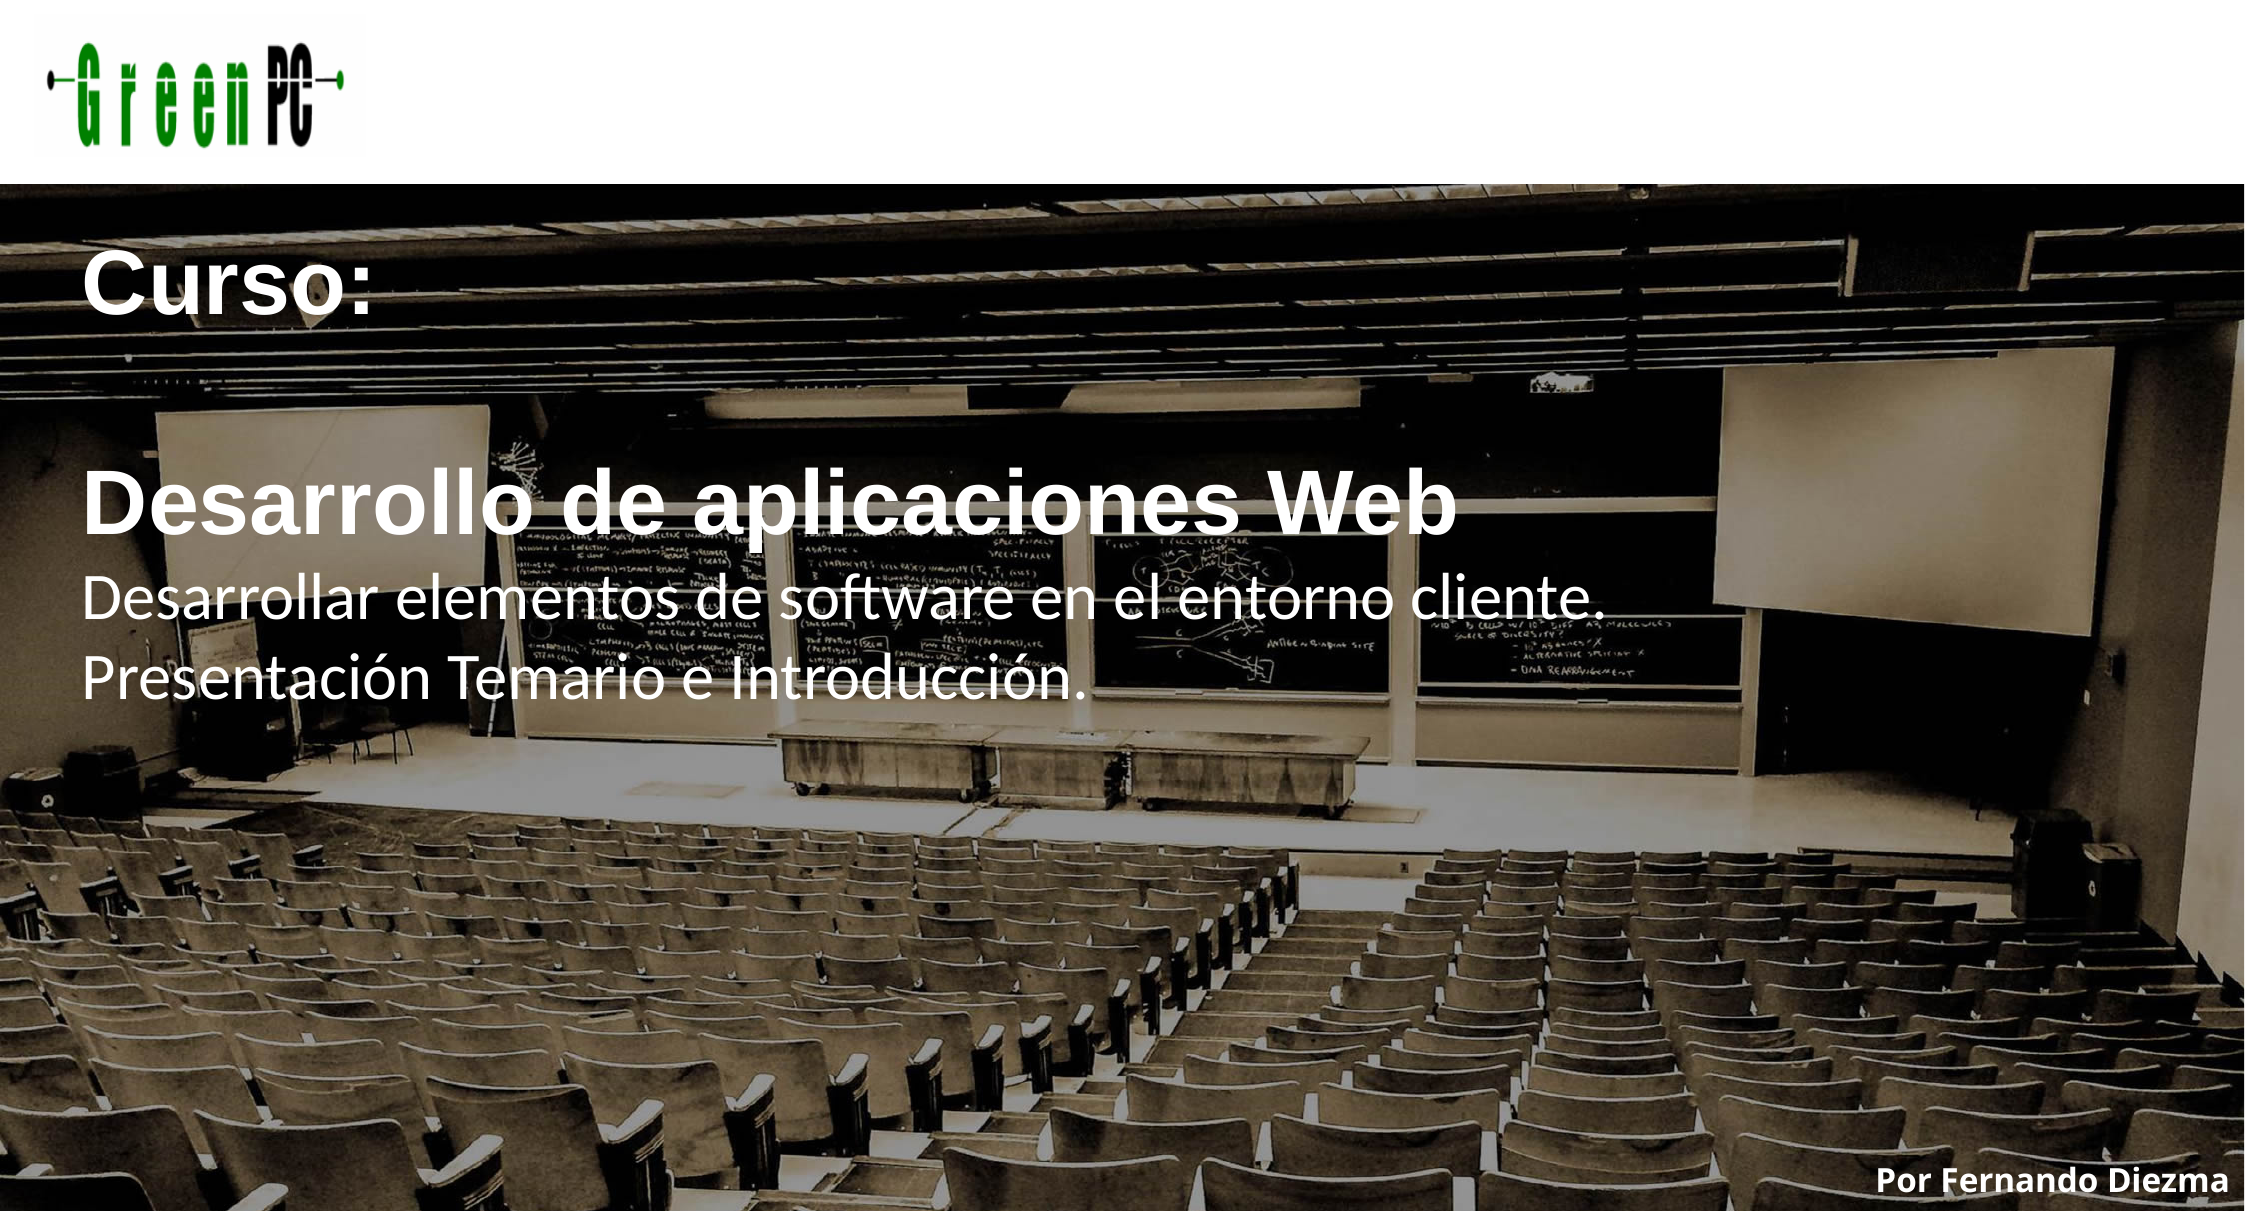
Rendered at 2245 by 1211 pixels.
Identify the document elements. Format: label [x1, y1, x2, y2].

picture [0, 183, 2245, 1211]
picture [34, 14, 366, 157]
